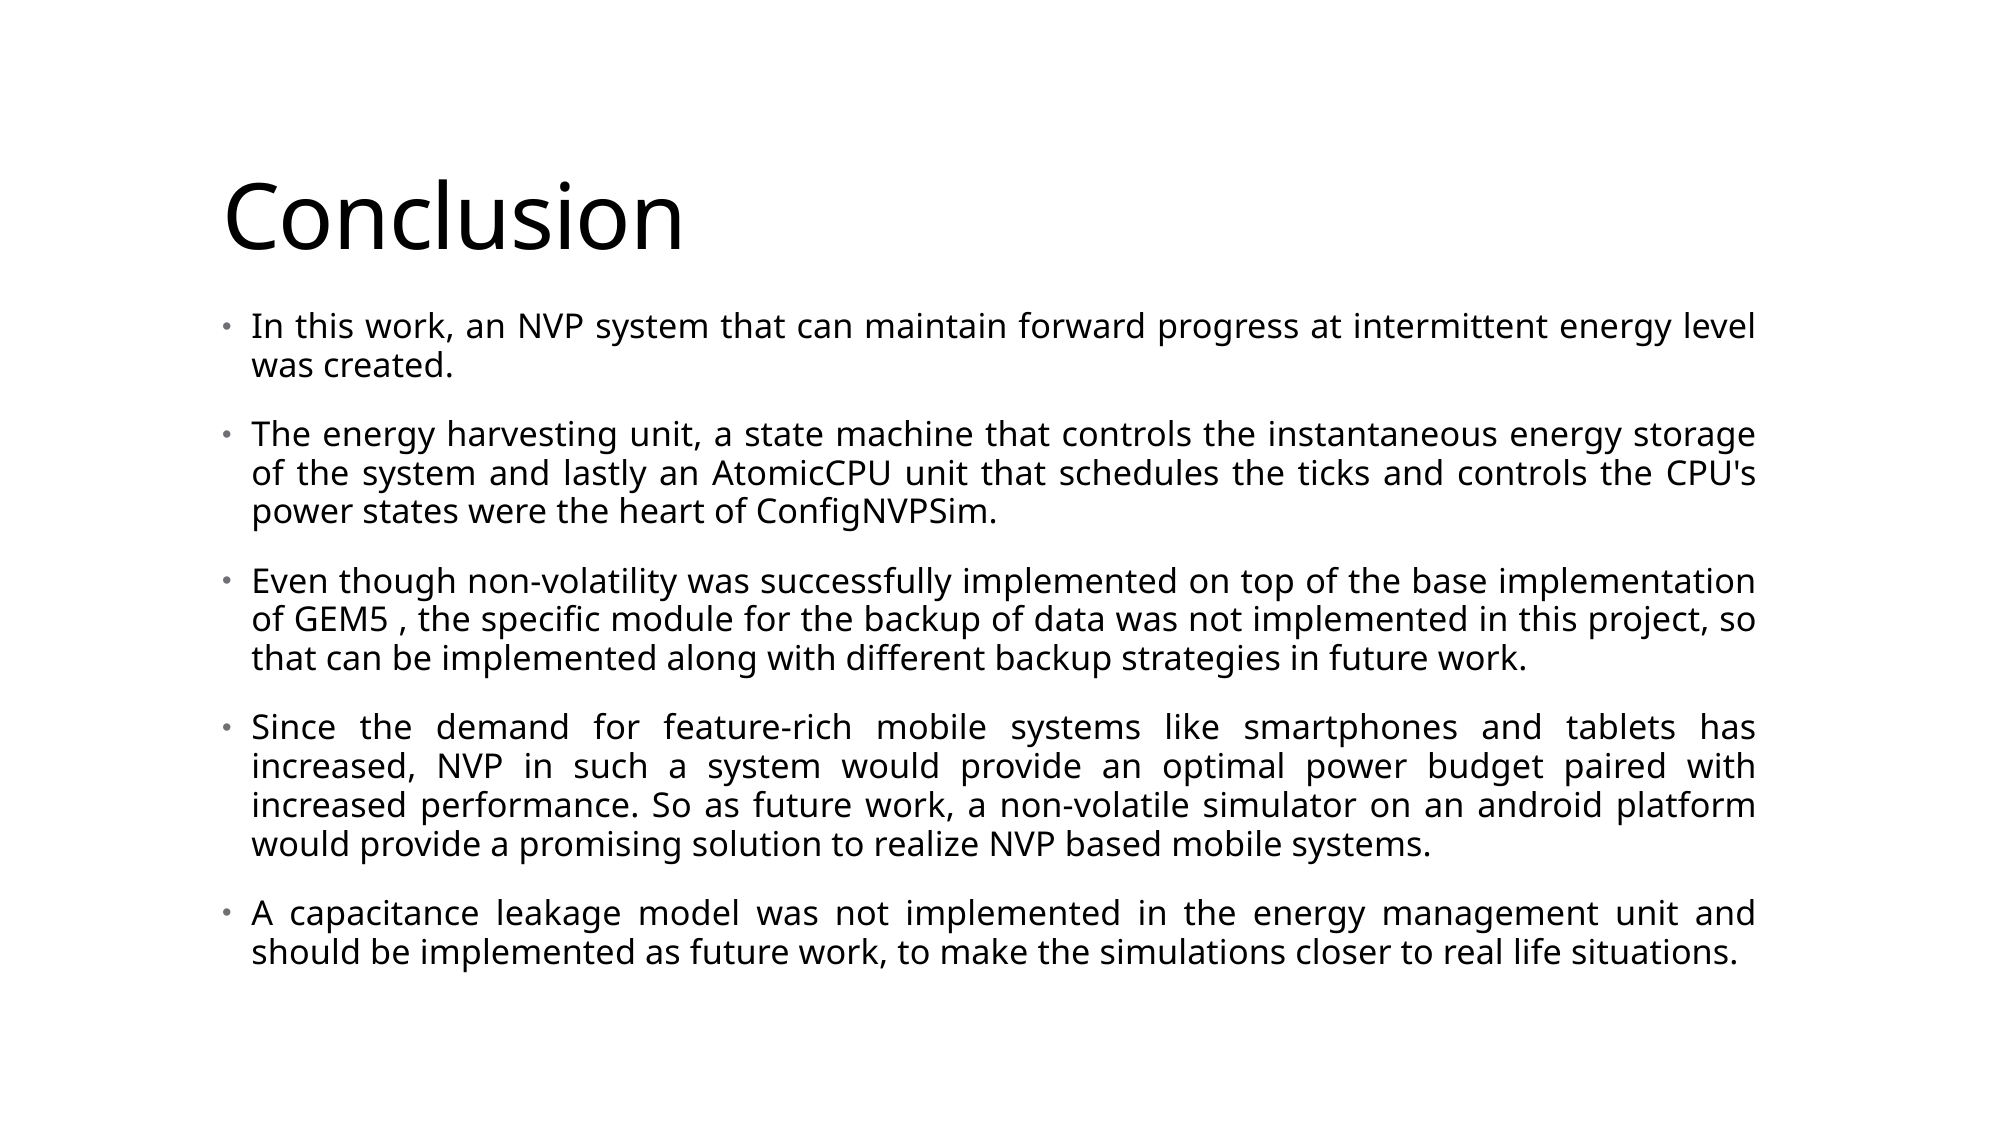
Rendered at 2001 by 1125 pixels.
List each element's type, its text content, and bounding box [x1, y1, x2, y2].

list In this work, an NVP system that can maintain forward progress at intermittent energy level was created. The energy harvesting unit, a state machine that controls the instantaneous energy storage of the system and lastly an AtomicCPU unit that schedules the ticks and controls the CPU's power states were the heart of ConfigNVPSim. Even though non-volatility was successfully implemented on top of the base implementation of GEM5 , the specific module for the backup of data was not implemented in this project, so that can be implemented along with different backup strategies in future work. Since the demand for feature-rich mobile systems like smartphones and tablets has increased, NVP in such a system would provide an optimal power budget paired with increased performance. So as future work, a non-volatile simulator on an android platform would provide a promising solution to realize NVP based mobile systems. A capacitance leakage model was not implemented in the energy management unit and should be implemented as future work, to make the simulations closer to real life situations. [206, 299, 1773, 1014]
title Conclusion [206, 60, 1797, 278]
